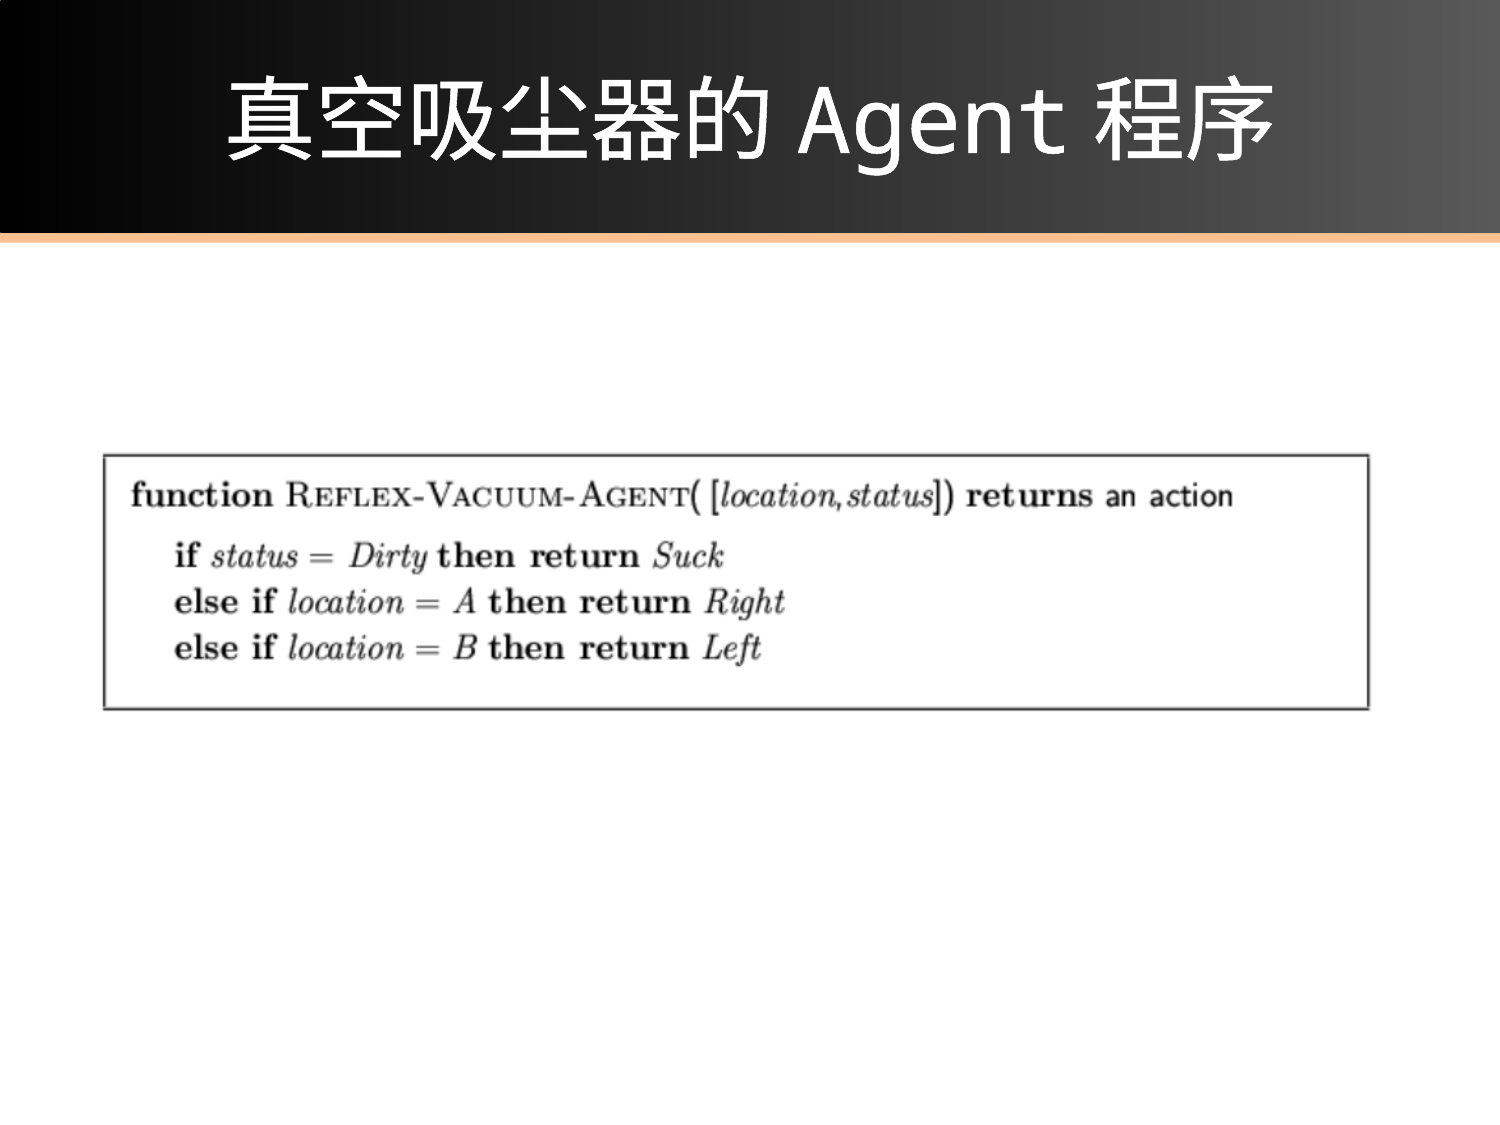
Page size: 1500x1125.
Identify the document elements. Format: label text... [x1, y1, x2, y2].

picture [94, 444, 1377, 724]
title 真空吸尘器的Agent程序 [0, 0, 1500, 233]
